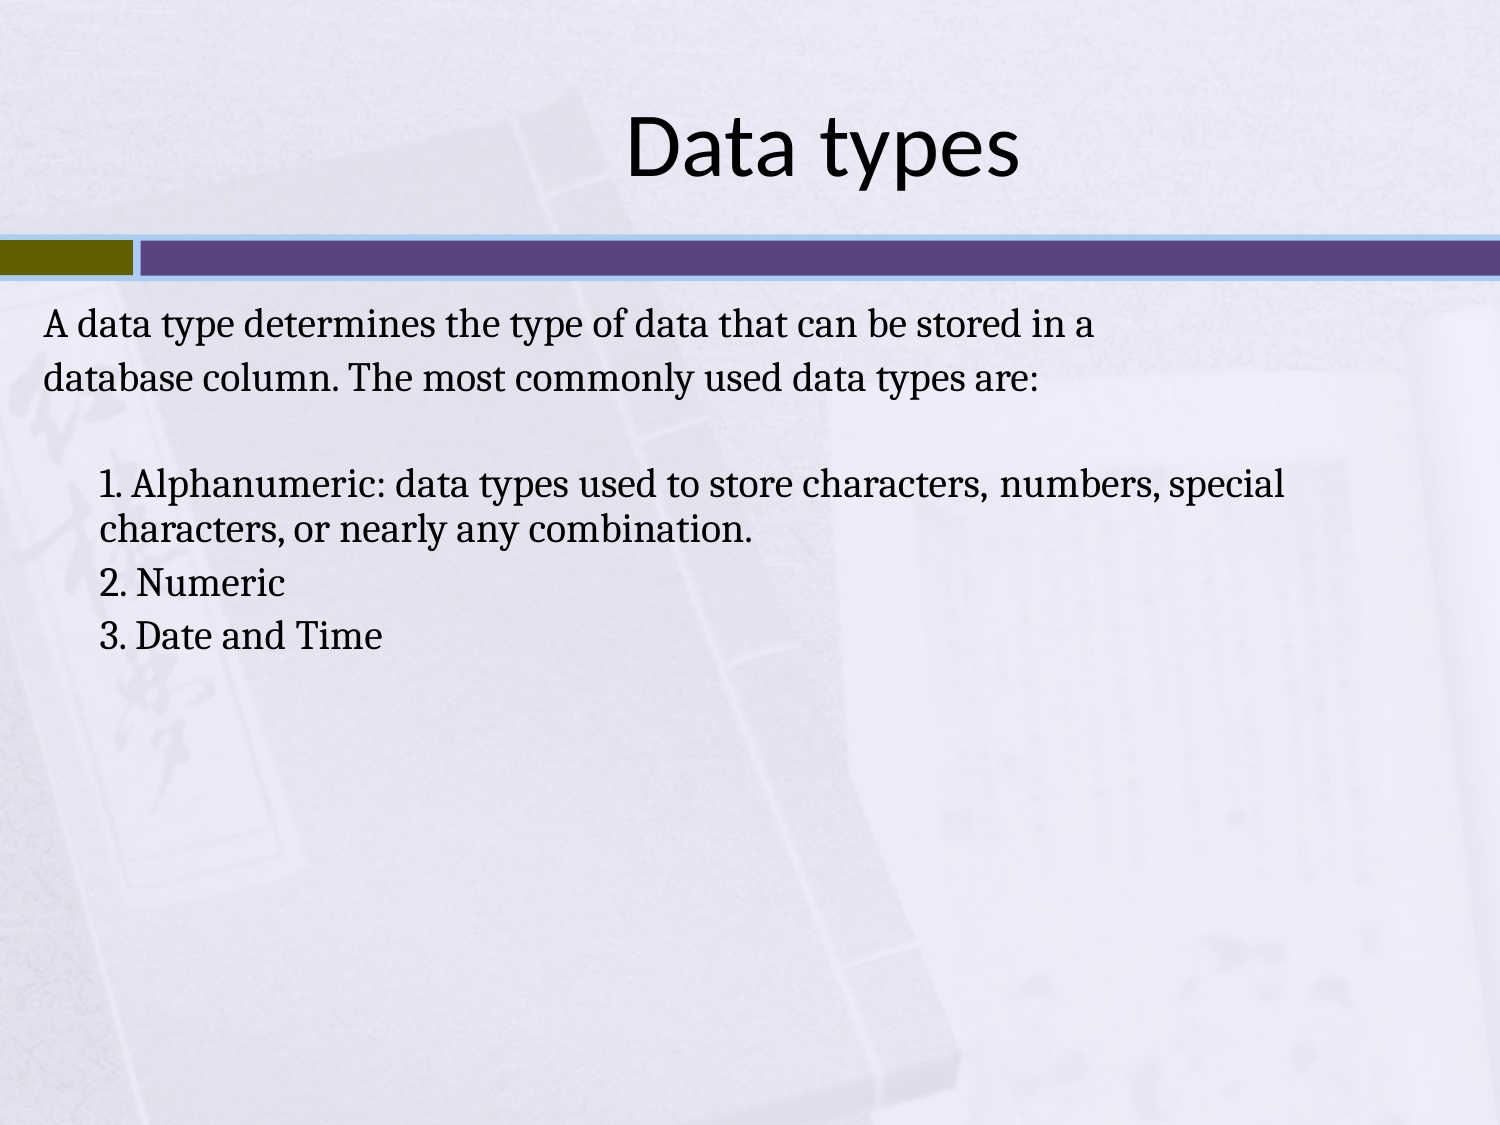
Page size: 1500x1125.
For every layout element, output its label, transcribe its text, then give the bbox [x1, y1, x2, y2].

list A data type determines the type of data that can be stored in a database column. The most commonly used data types are: 1. Alphanumeric: data types used to store characters, numbers, special characters, or nearly any combination. 2. Numeric 3. Date and Time [28, 294, 1454, 932]
title Data types [138, 46, 1489, 234]
